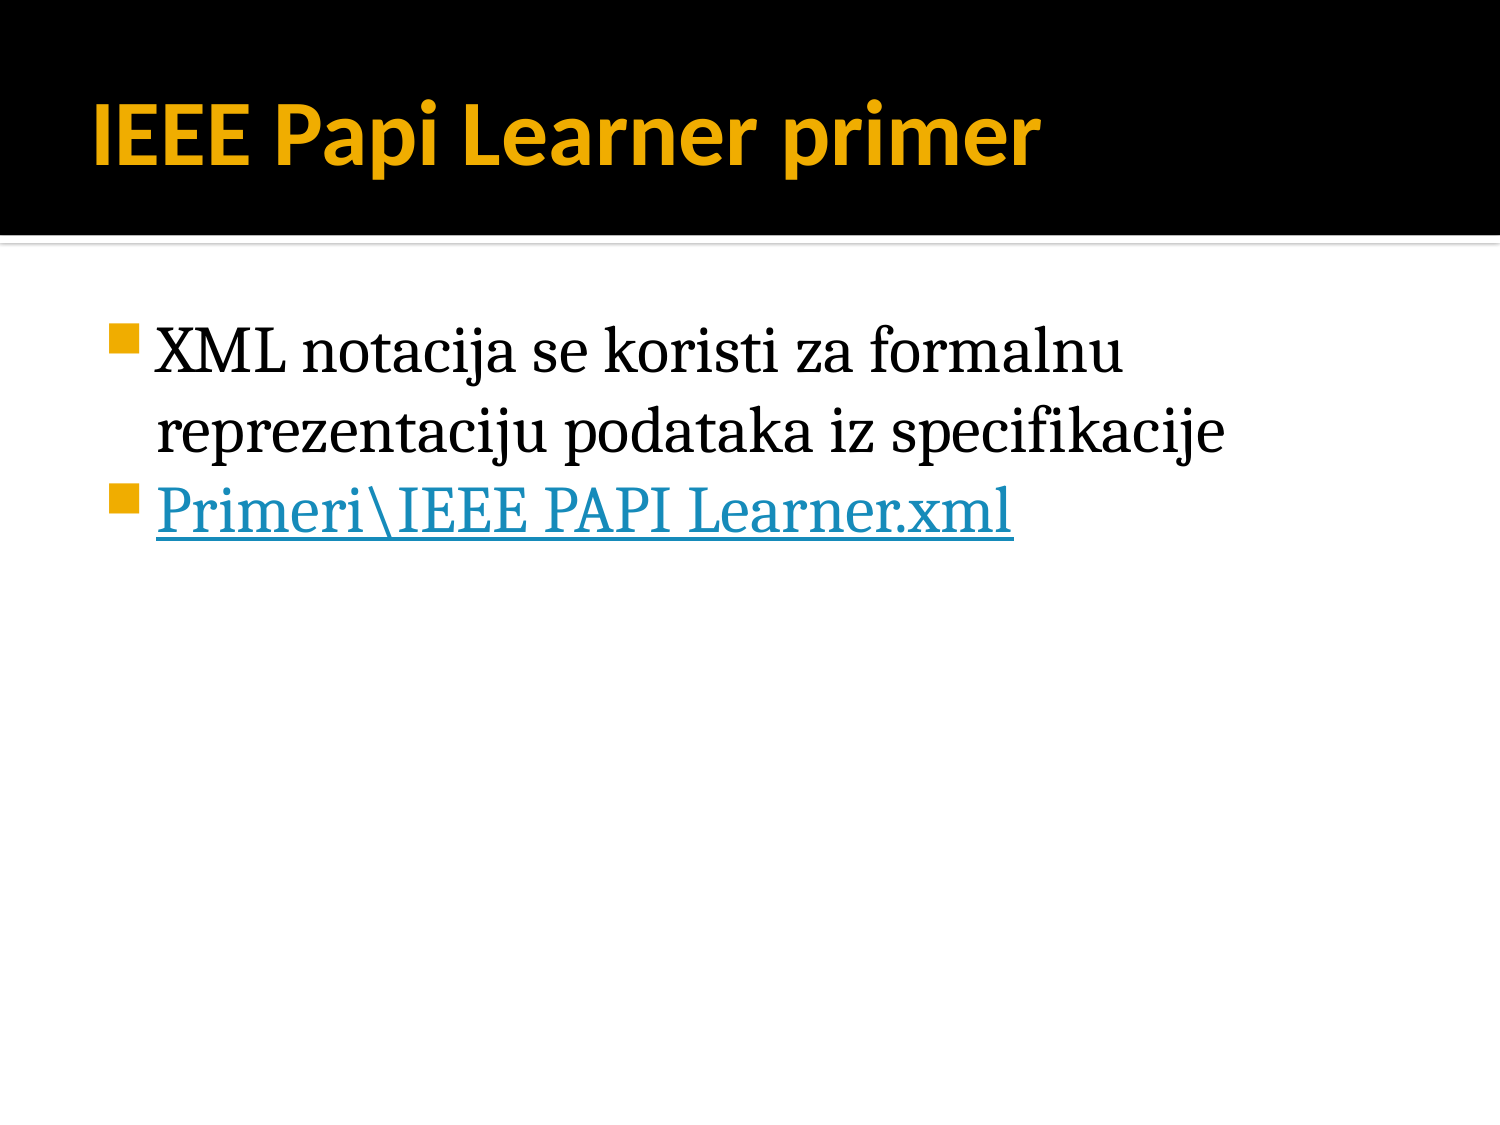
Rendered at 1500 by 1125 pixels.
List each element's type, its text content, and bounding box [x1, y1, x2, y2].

list XML notacija se koristi za formalnu reprezentaciju podataka iz specifikacije Primeri\IEEE PAPI Learner.xml [75, 291, 1425, 1050]
title IEEE Papi Learner primer [75, 25, 1425, 231]
